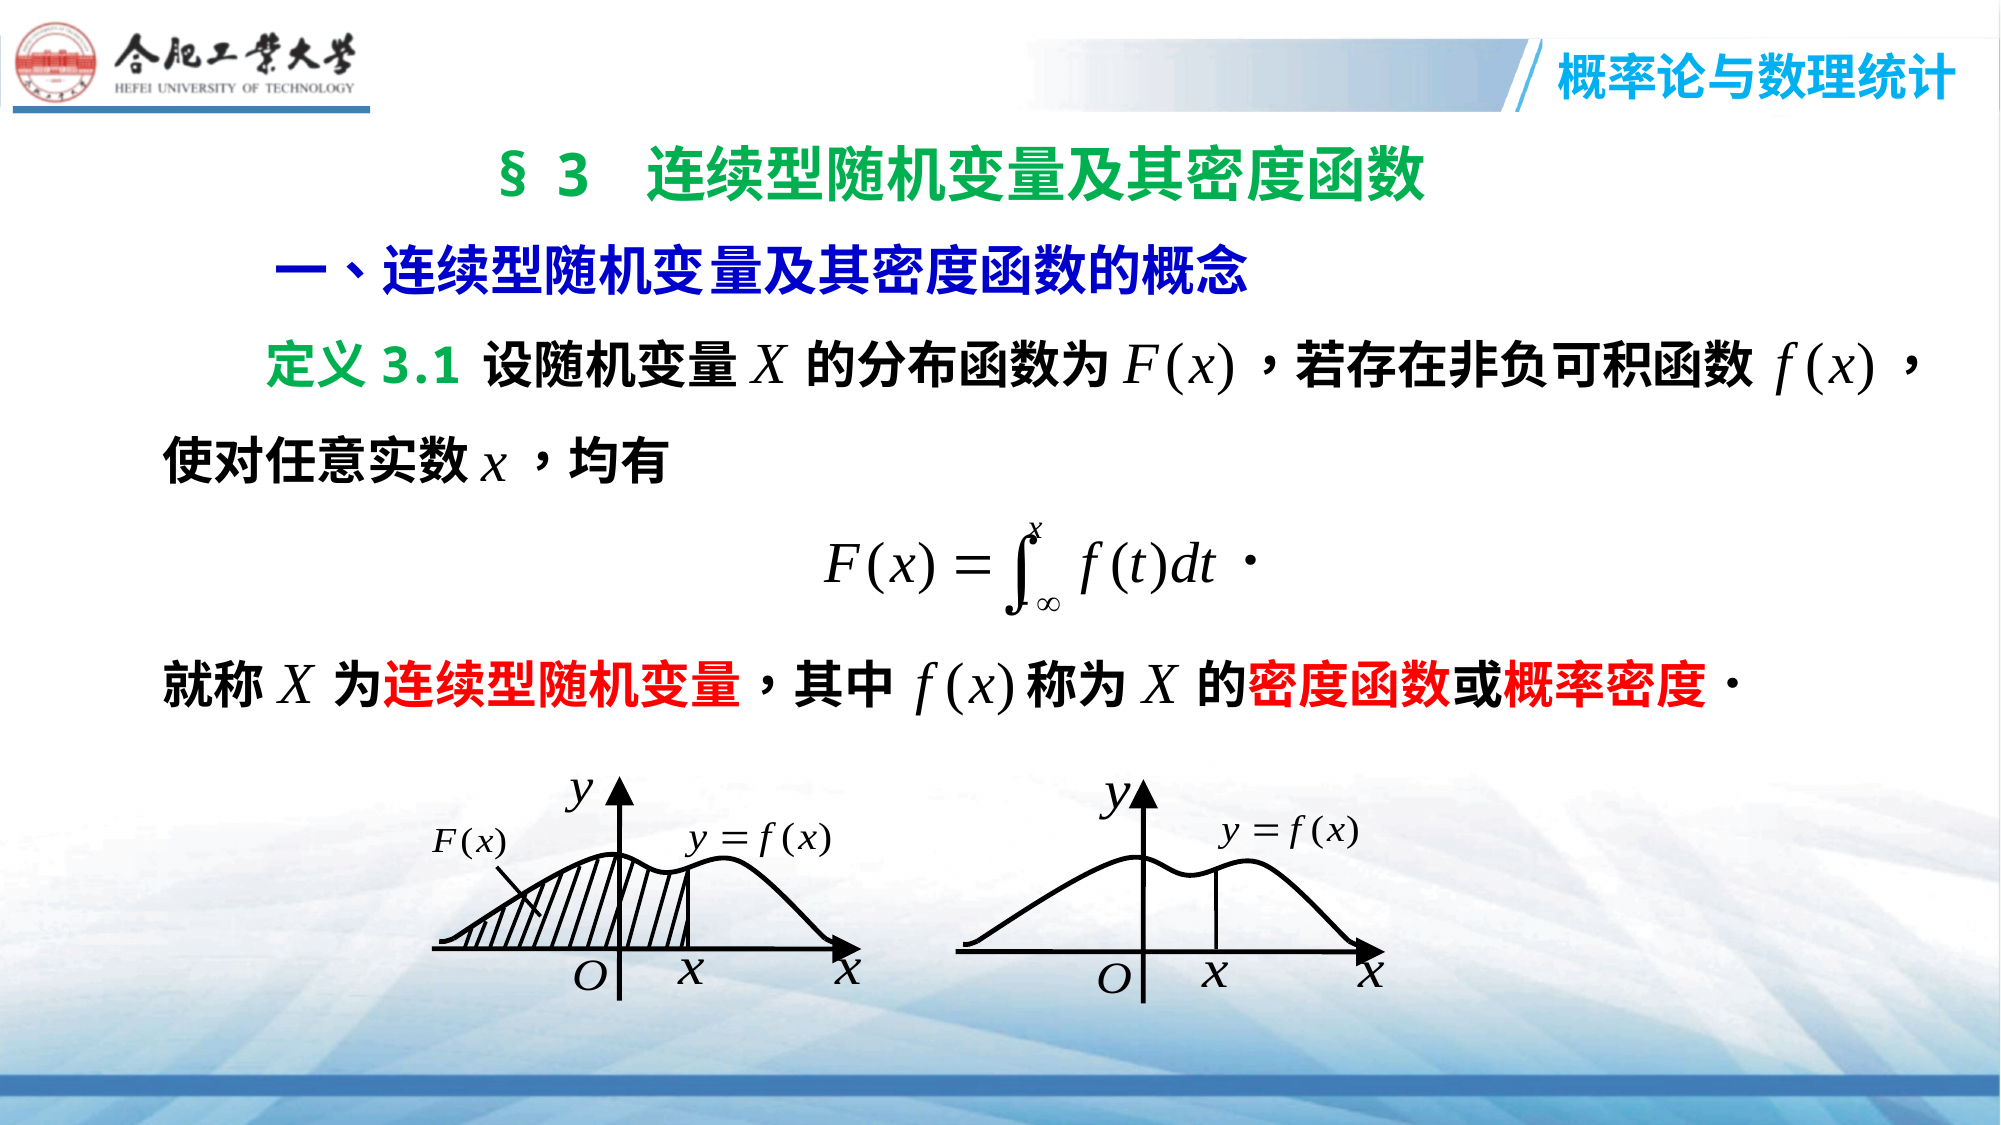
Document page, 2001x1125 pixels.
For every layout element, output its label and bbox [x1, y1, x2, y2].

text_box [242, 94, 1678, 266]
text_box [274, 182, 1756, 305]
text_box [162, 305, 1923, 1074]
picture [0, 0, 2001, 1125]
